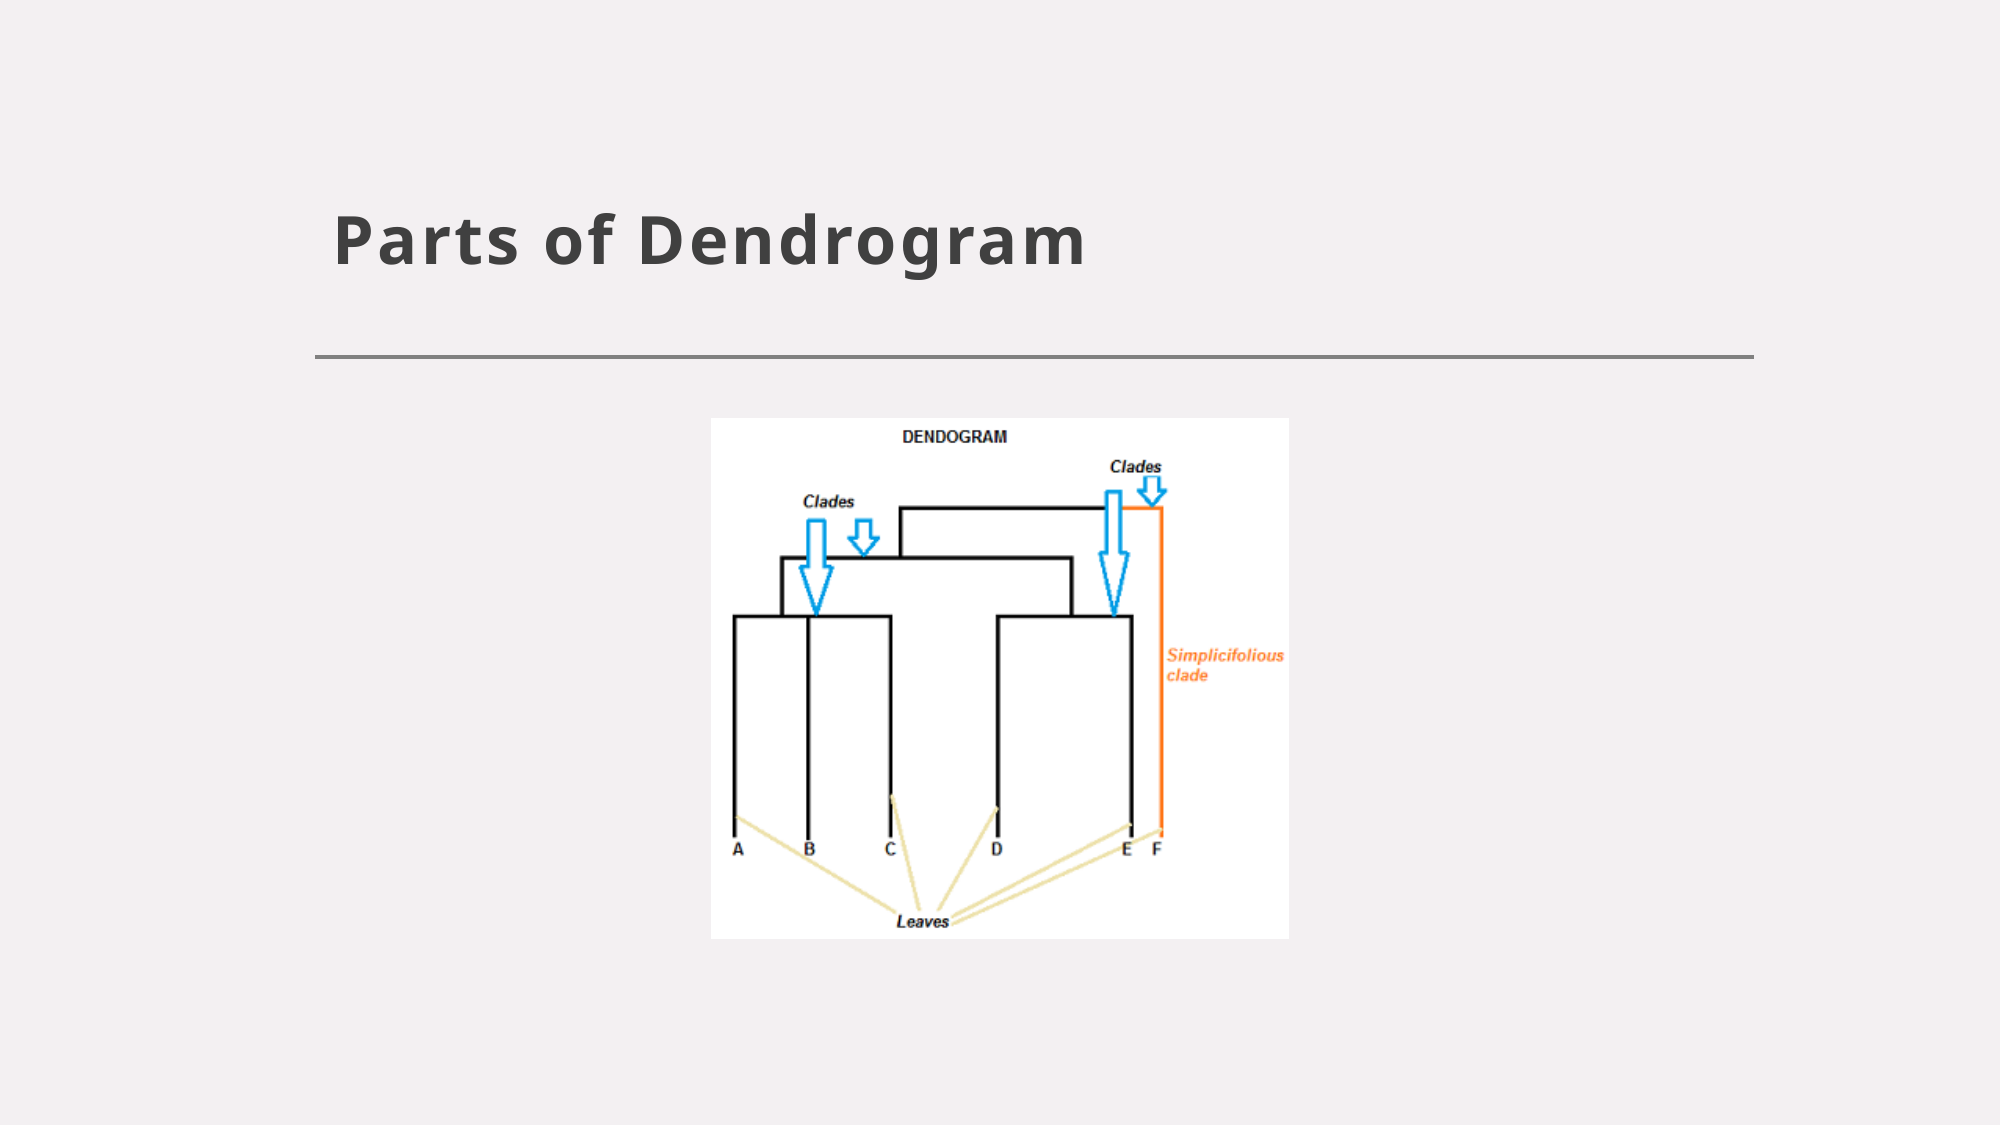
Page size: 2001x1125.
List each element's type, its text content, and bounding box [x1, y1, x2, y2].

title Parts of Dendrogram [315, 72, 1754, 294]
picture [711, 418, 1289, 940]
